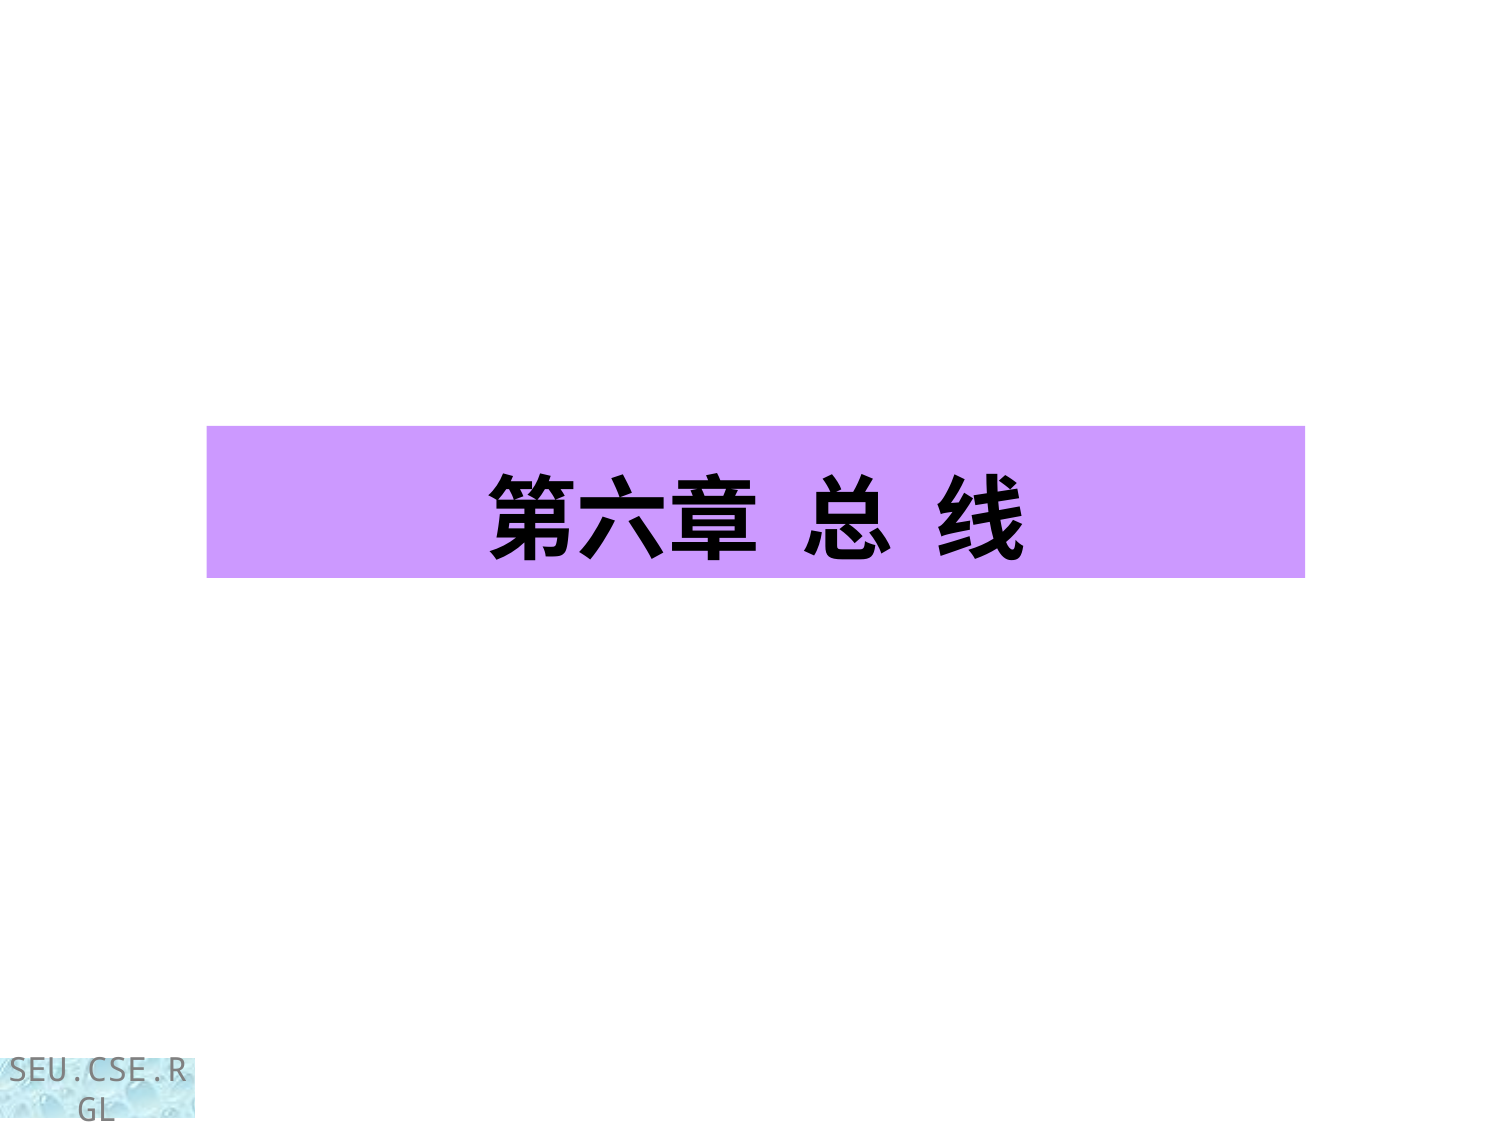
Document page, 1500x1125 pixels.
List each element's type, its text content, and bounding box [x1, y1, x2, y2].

text_box 第六章 总 线 [206, 425, 1306, 578]
text_box 作业6-1：P258— 3、4、6 [0, 1058, 195, 1118]
